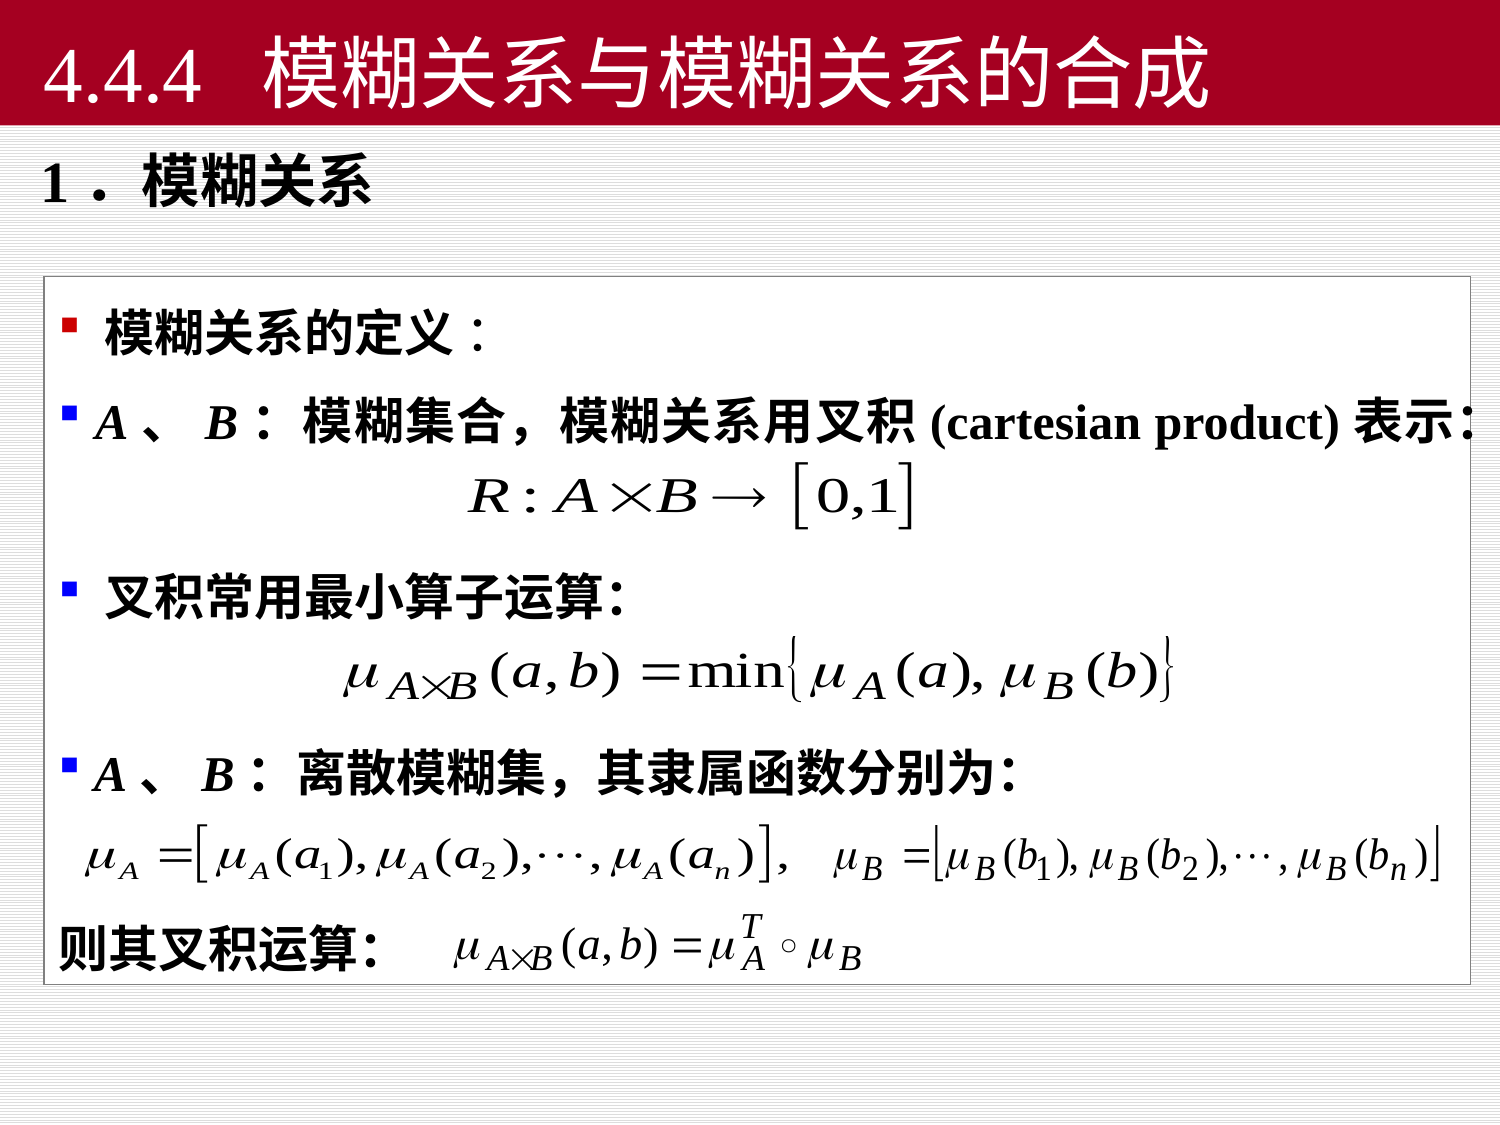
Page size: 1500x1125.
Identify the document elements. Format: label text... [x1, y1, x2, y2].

slide_number [1137, 1062, 1463, 1122]
title 4.4.4 模糊关系与模糊关系的合成 [0, 0, 1500, 126]
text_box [43, 268, 1471, 993]
text_box 1．模糊关系 [25, 137, 390, 222]
